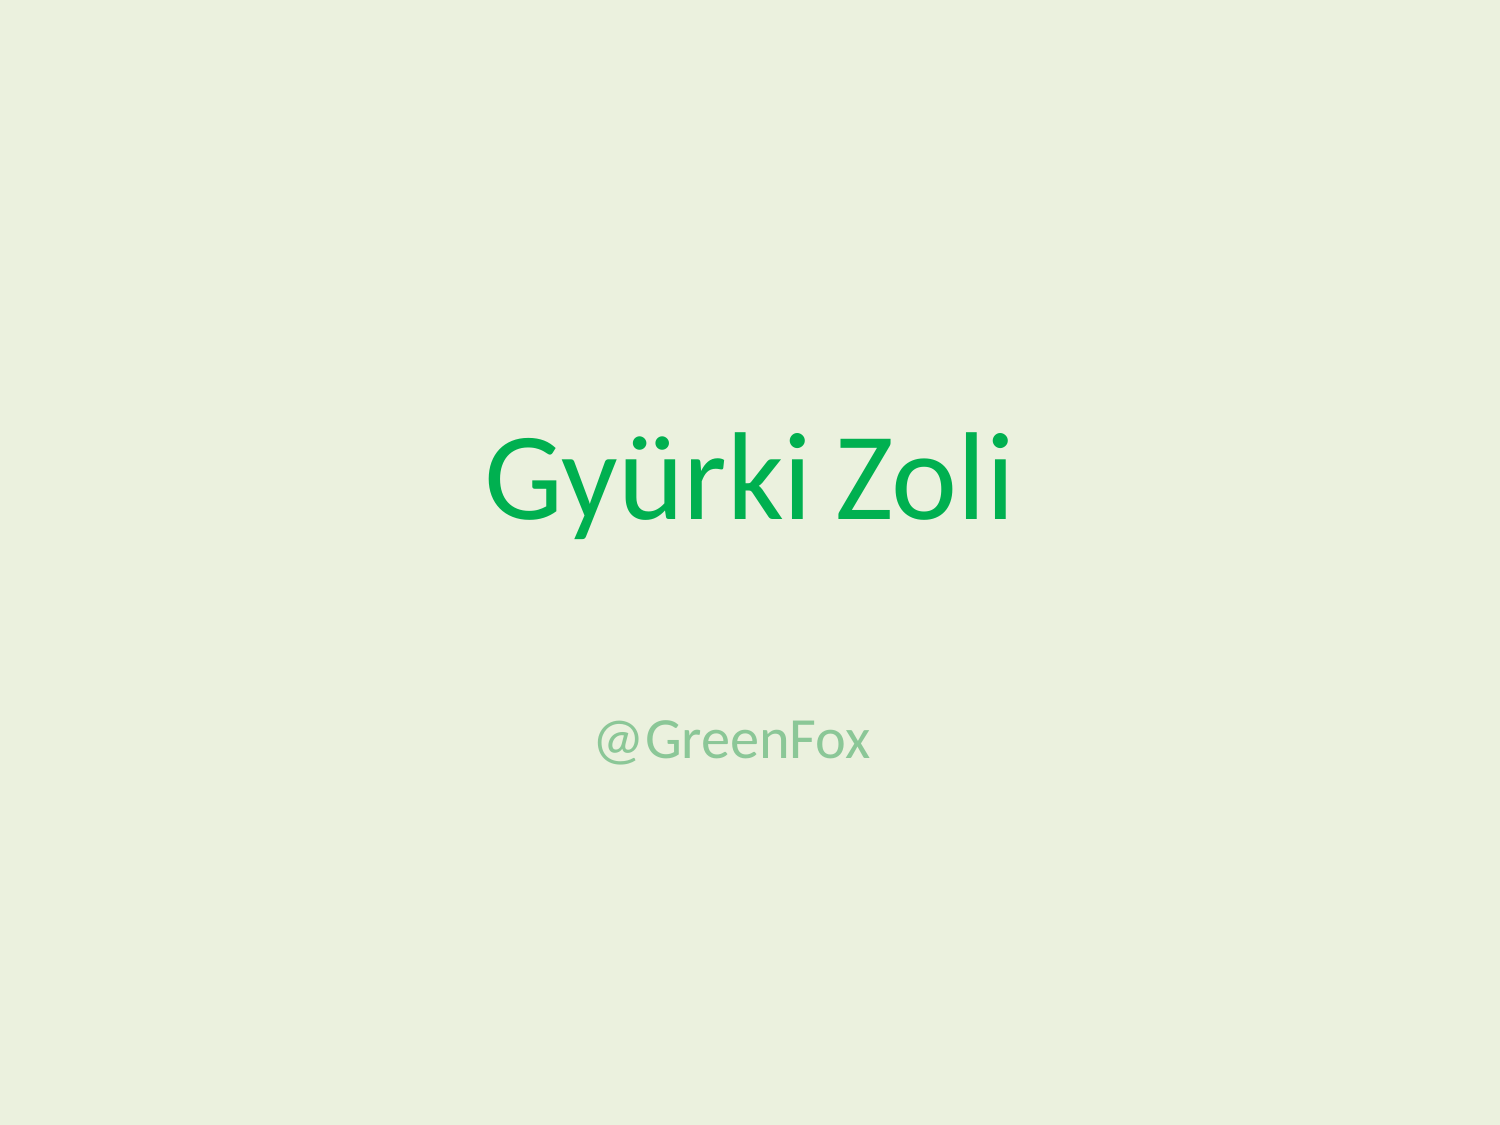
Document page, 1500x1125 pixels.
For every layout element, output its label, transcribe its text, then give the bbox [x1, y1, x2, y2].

title Gyürki Zoli [112, 349, 1388, 591]
subtitle @GreenFox [206, 692, 1257, 980]
